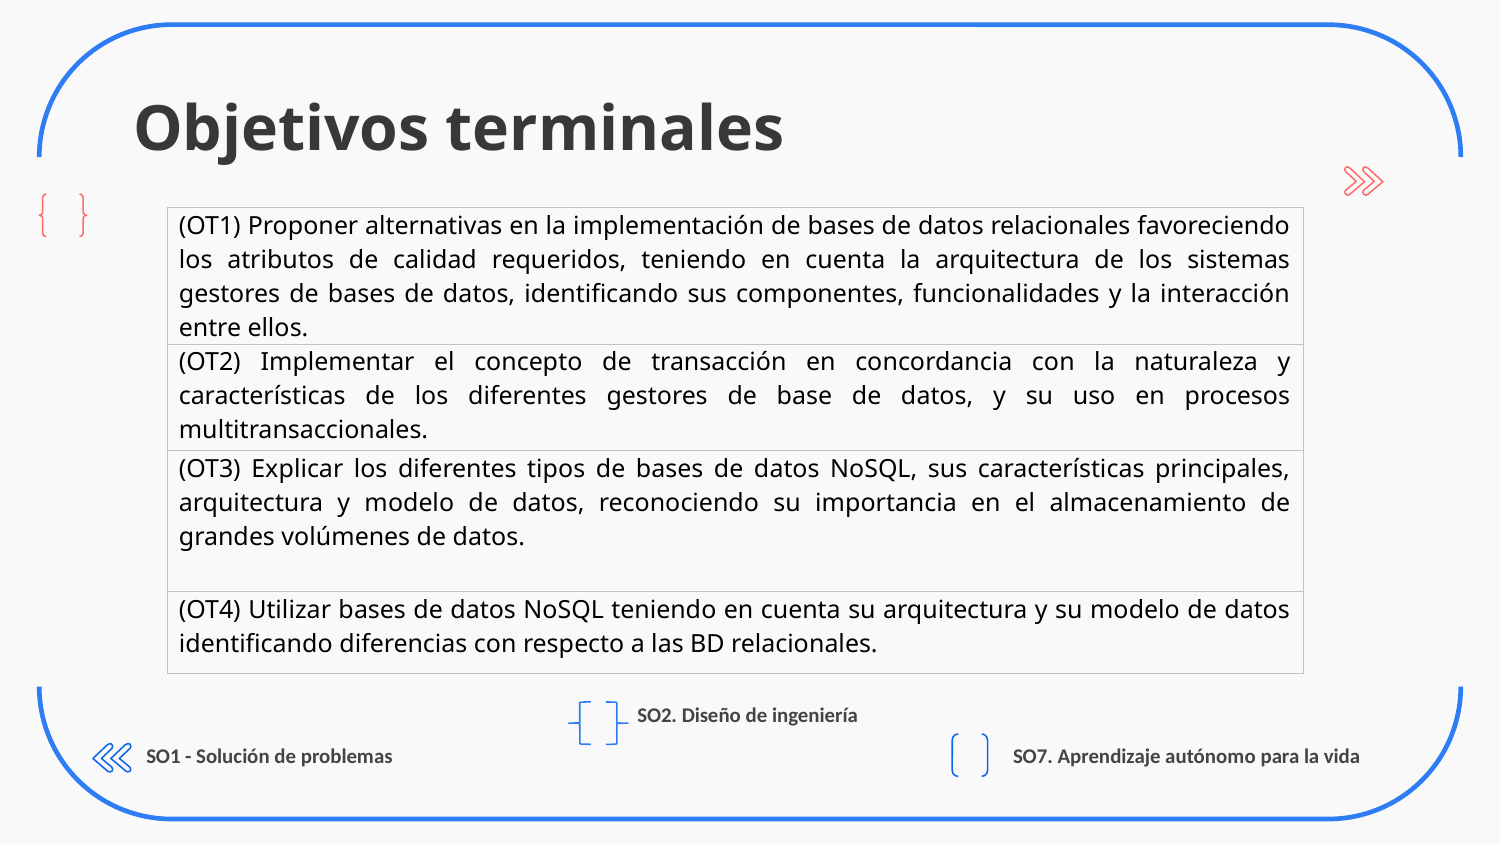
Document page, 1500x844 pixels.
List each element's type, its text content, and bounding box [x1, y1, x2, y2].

text_box SO1 - Solución de problemas [131, 730, 421, 781]
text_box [568, 701, 629, 745]
table_cell (OT2) Implementar el concepto de transacción en concordancia con la naturaleza y características de los diferentes gestores de base de datos, y su uso en procesos multitransaccionales. [168, 345, 1303, 450]
text_box SO2. Diseño de ingeniería [622, 688, 894, 739]
text_box [92, 743, 113, 772]
text_box SO7. Aprendizaje autónomo para la vida [998, 730, 1438, 781]
text_box [110, 743, 131, 772]
title Objetivos terminales [118, 72, 1383, 167]
table_header (OT1) Proponer alternativas en la implementación de bases de datos relacionales favoreciendo los atributos de calidad requeridos, teniendo en cuenta la arquitectura de los sistemas gestores de bases de datos, identificando sus componentes, funcionalidades y la interacción entre ellos. [168, 208, 1303, 344]
text_box [1344, 166, 1365, 196]
table_cell (OT4) Utilizar bases de datos NoSQL teniendo en cuenta su arquitectura y su modelo de datos identificando diferencias con respecto a las BD relacionales. [168, 592, 1303, 673]
table_cell (OT3) Explicar los diferentes tipos de bases de datos NoSQL, sus características principales, arquitectura y modelo de datos, reconociendo su importancia en el almacenamiento de grandes volúmenes de datos. [168, 451, 1303, 591]
text_box [1362, 166, 1383, 196]
